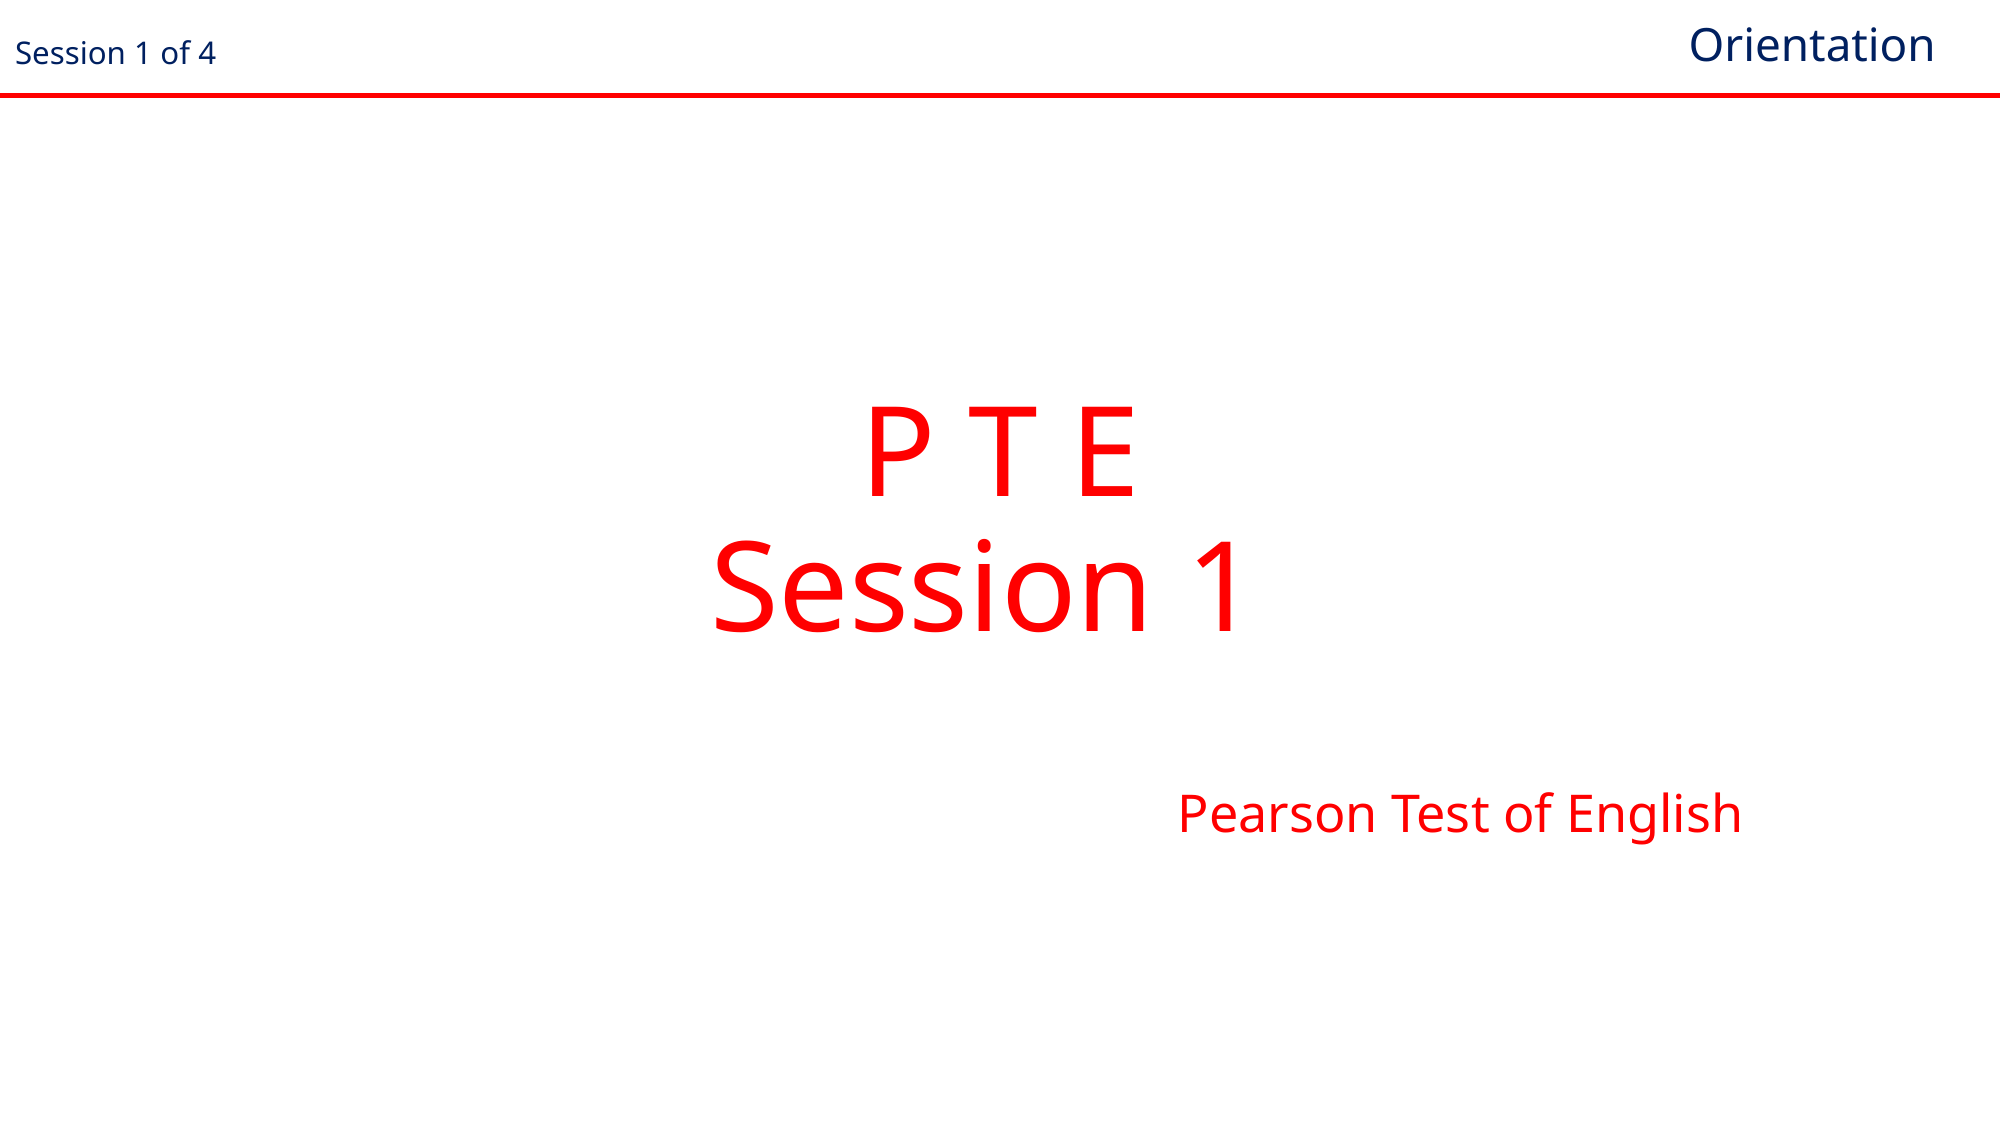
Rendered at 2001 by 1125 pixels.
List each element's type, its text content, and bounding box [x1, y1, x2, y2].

text_box Pearson Test of English [1092, 773, 1830, 851]
subtitle Orientation [1624, 6, 2000, 87]
text_box Session 1 of 4 [0, 28, 290, 80]
title P T E Session 1 [277, 399, 1724, 648]
